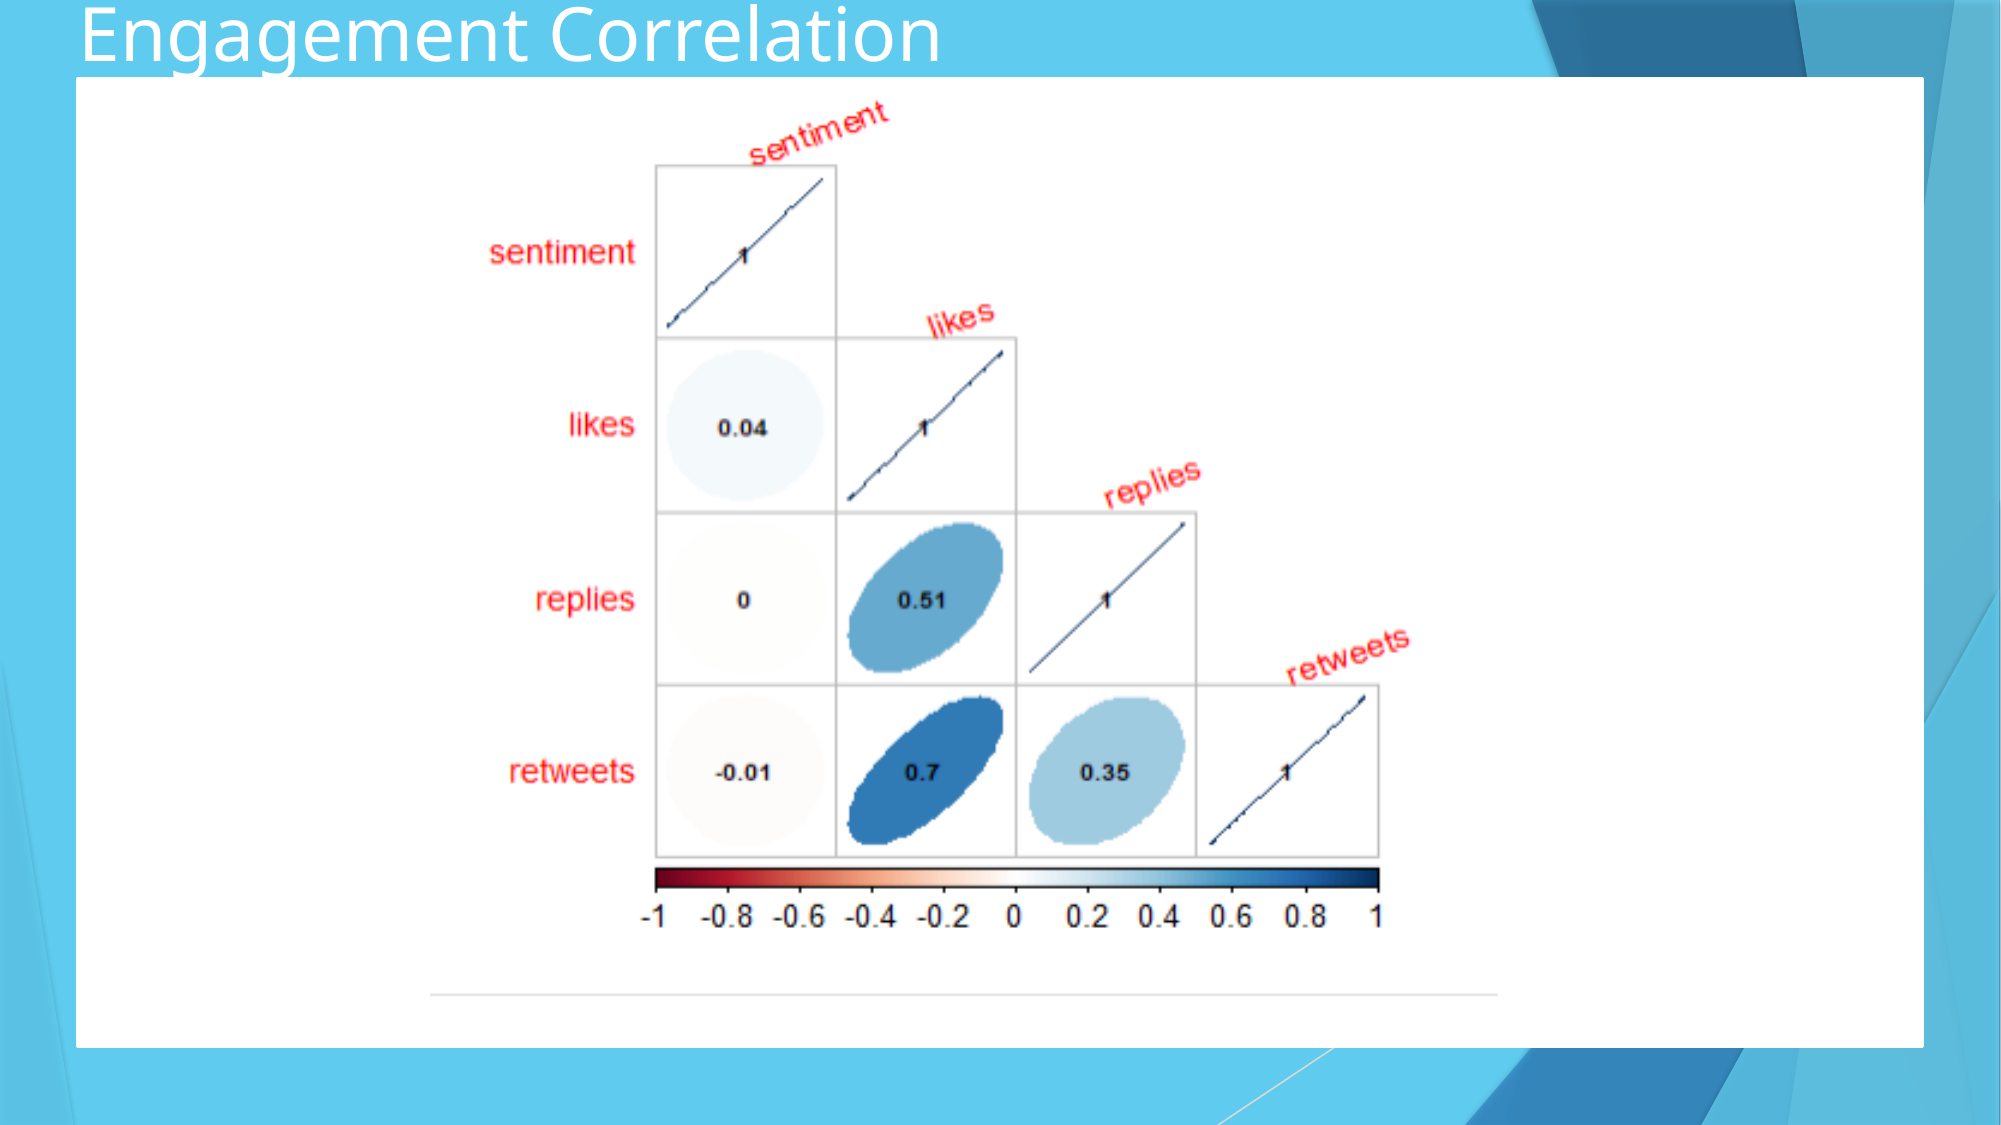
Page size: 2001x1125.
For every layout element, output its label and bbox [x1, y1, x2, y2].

picture [430, 78, 1499, 1047]
text_box [0, 0, 2000, 1125]
